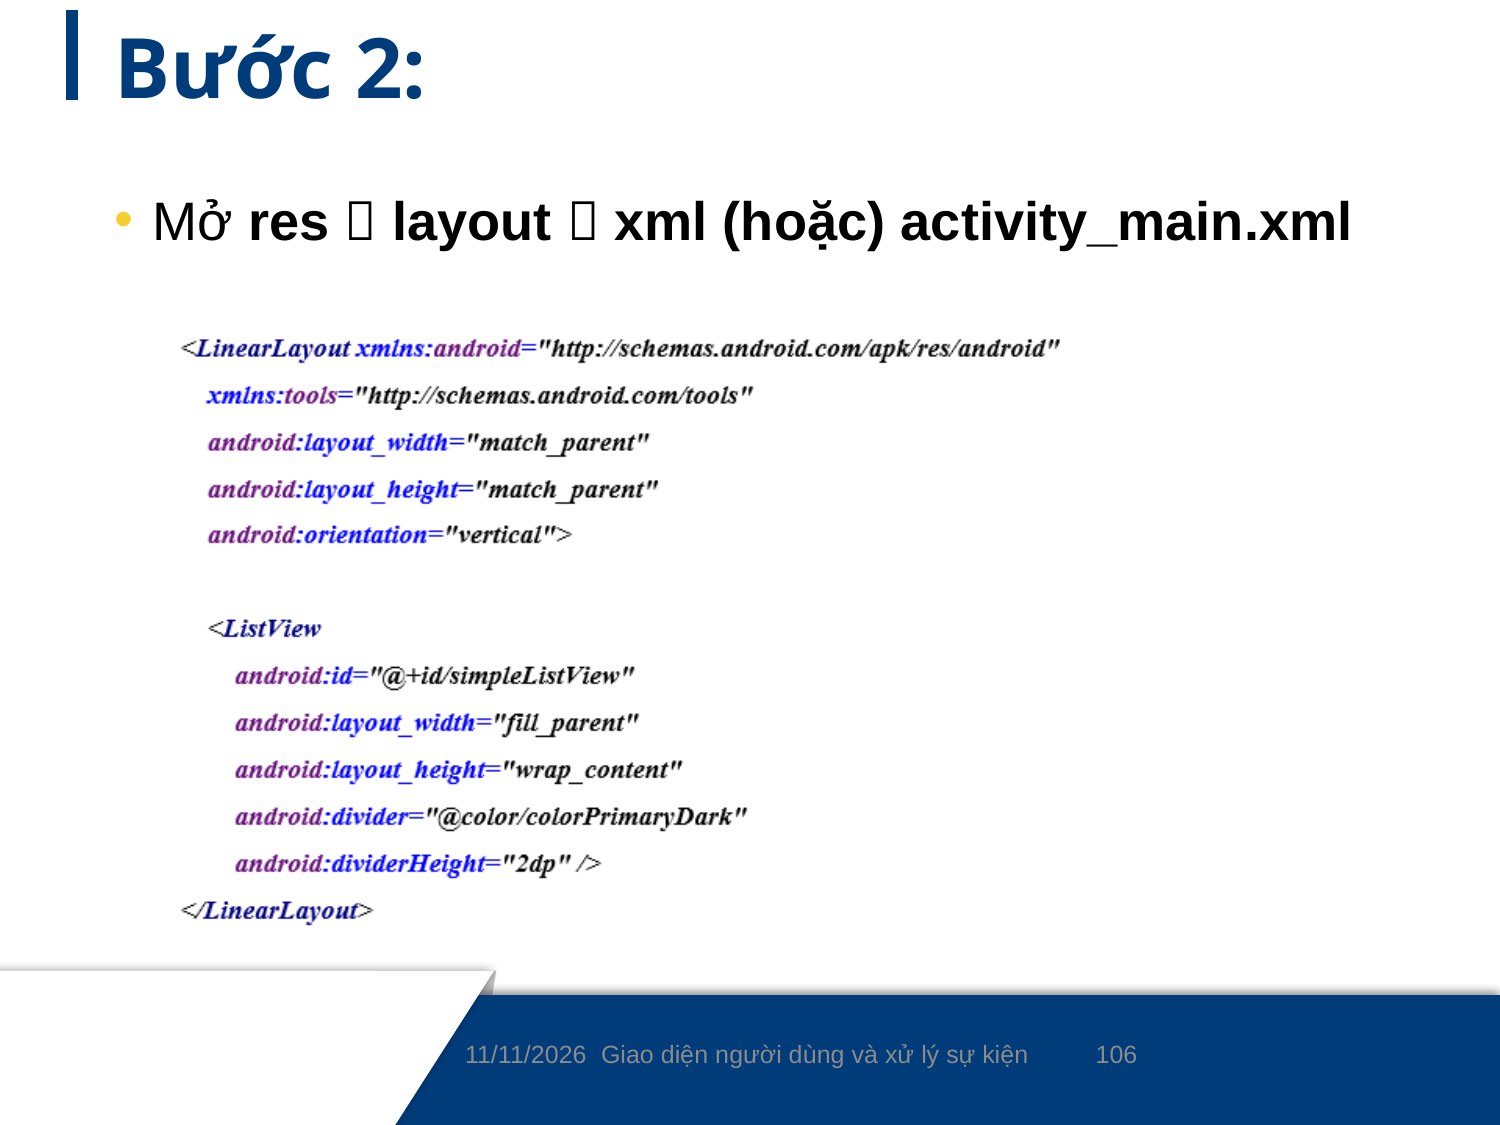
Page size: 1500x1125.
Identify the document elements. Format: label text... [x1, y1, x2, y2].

picture [164, 324, 1074, 941]
footer Giao diện người dùng và xử lý sự kiện [561, 1023, 815, 1084]
slide_number 106 [815, 1023, 1153, 1084]
title Bước 2: [99, 5, 1394, 138]
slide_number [450, 1023, 561, 1084]
list Mở res  layout  xml (hoặc) activity_main.xml [99, 162, 1394, 882]
